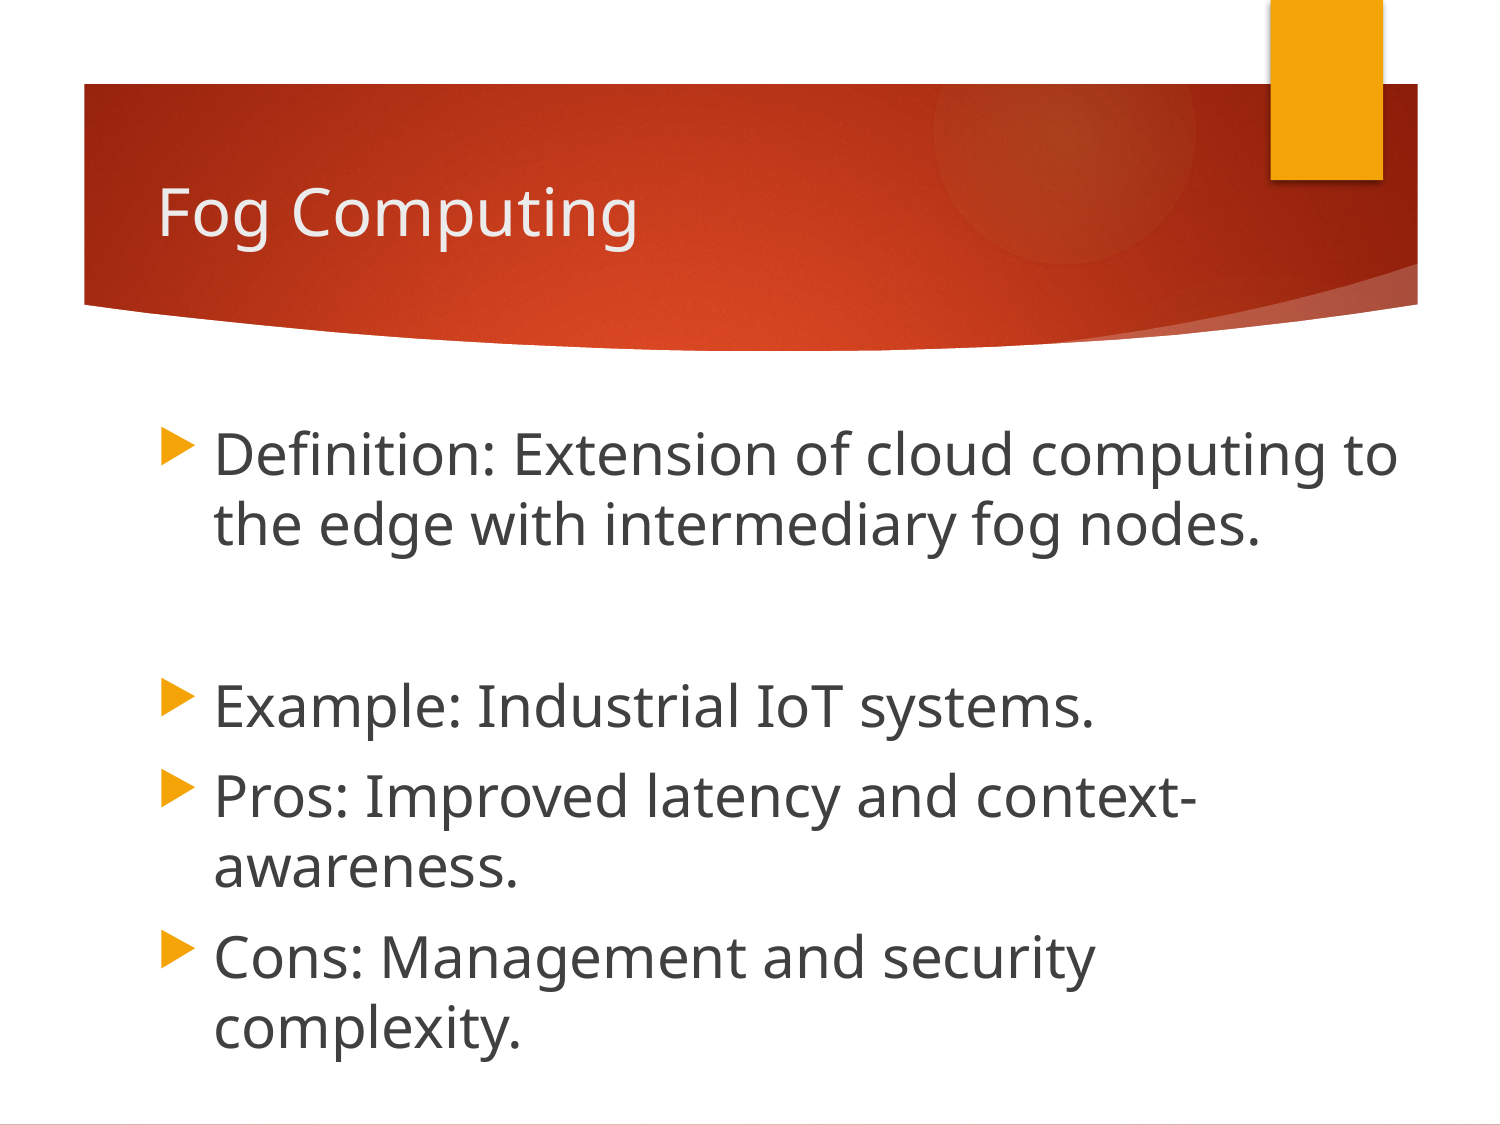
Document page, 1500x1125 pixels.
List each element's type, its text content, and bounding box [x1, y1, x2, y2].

list Definition: Extension of cloud computing to the edge with intermediary fog nodes. Example: Industrial IoT systems. Pros: Improved latency and context-awareness. Cons: Management and security complexity. [142, 410, 1418, 1079]
title Fog Computing [141, 151, 1183, 269]
